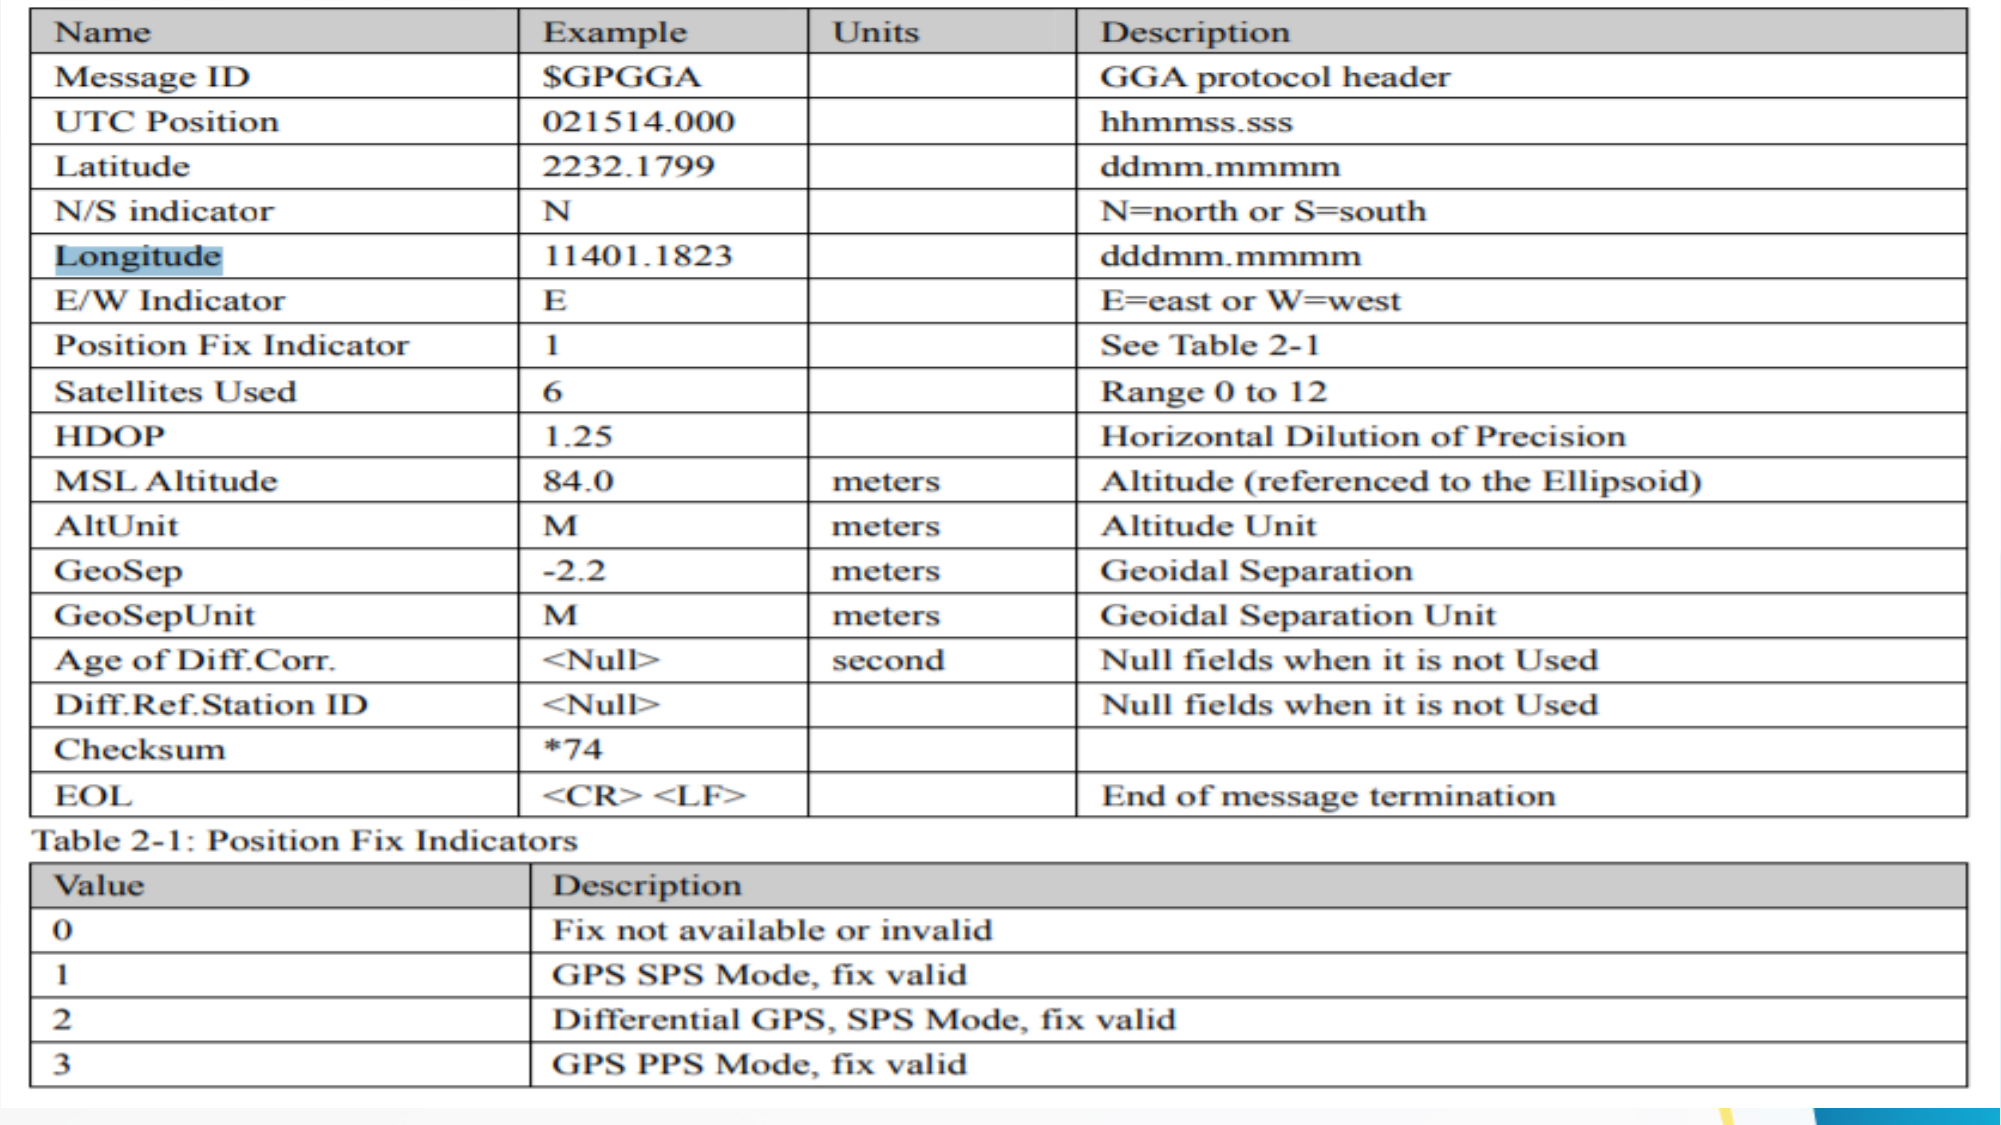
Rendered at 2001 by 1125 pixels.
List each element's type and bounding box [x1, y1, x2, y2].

list [1, 0, 2000, 1108]
picture [0, 0, 2001, 1125]
